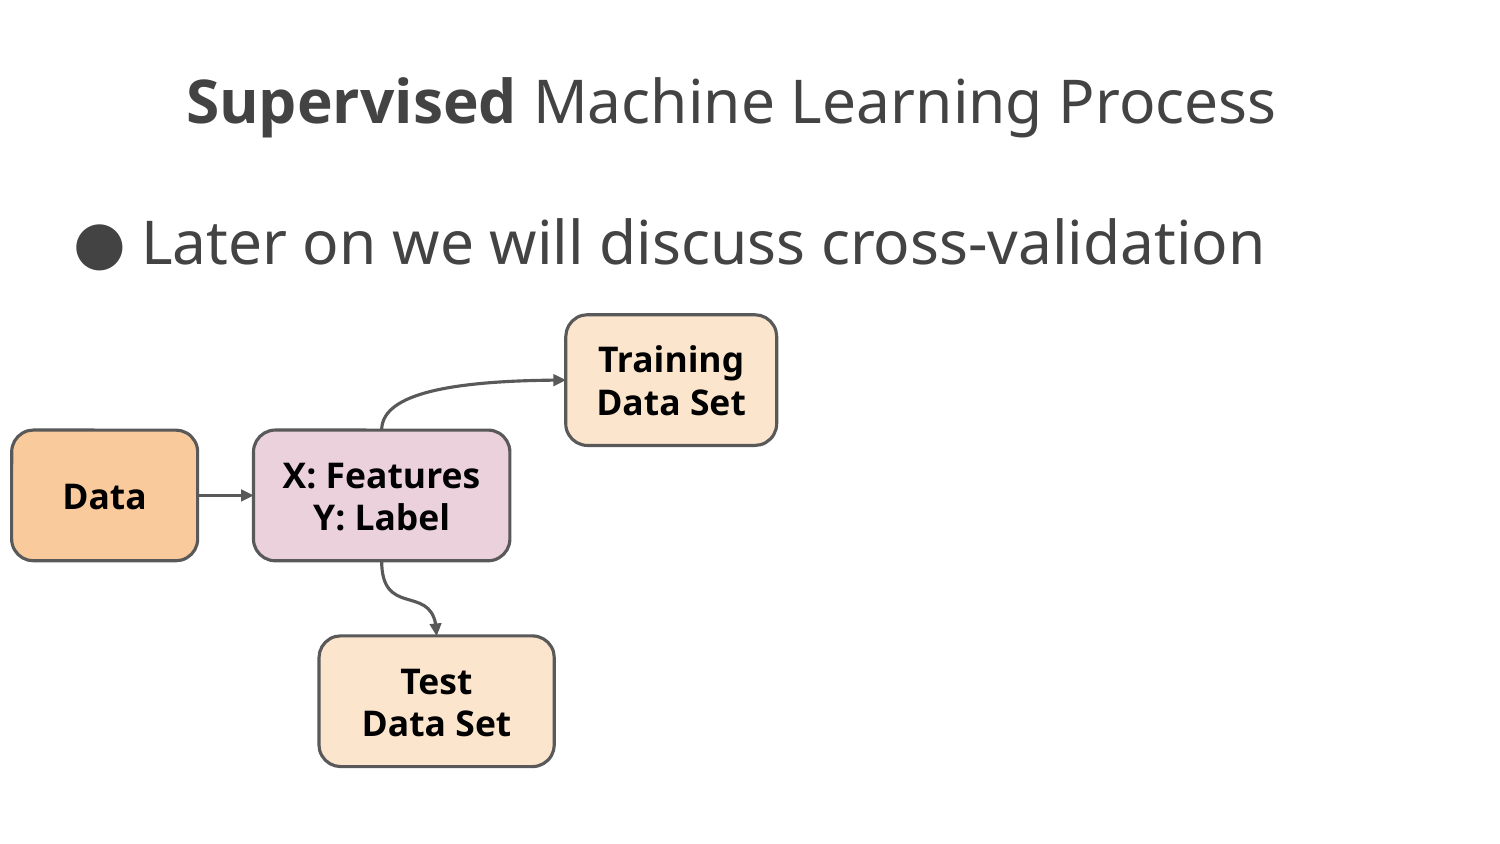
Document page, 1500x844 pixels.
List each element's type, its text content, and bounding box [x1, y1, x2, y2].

text_box Test Data Set [318, 635, 555, 767]
text_box Data [11, 430, 198, 561]
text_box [371, 570, 447, 627]
title Supervised Machine Learning Process [171, 48, 1449, 143]
list Later on we will discuss cross-validation [51, 189, 1476, 750]
text_box Training Data Set [565, 314, 777, 446]
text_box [448, 312, 499, 498]
text_box X: Features Y: Label [253, 430, 510, 561]
